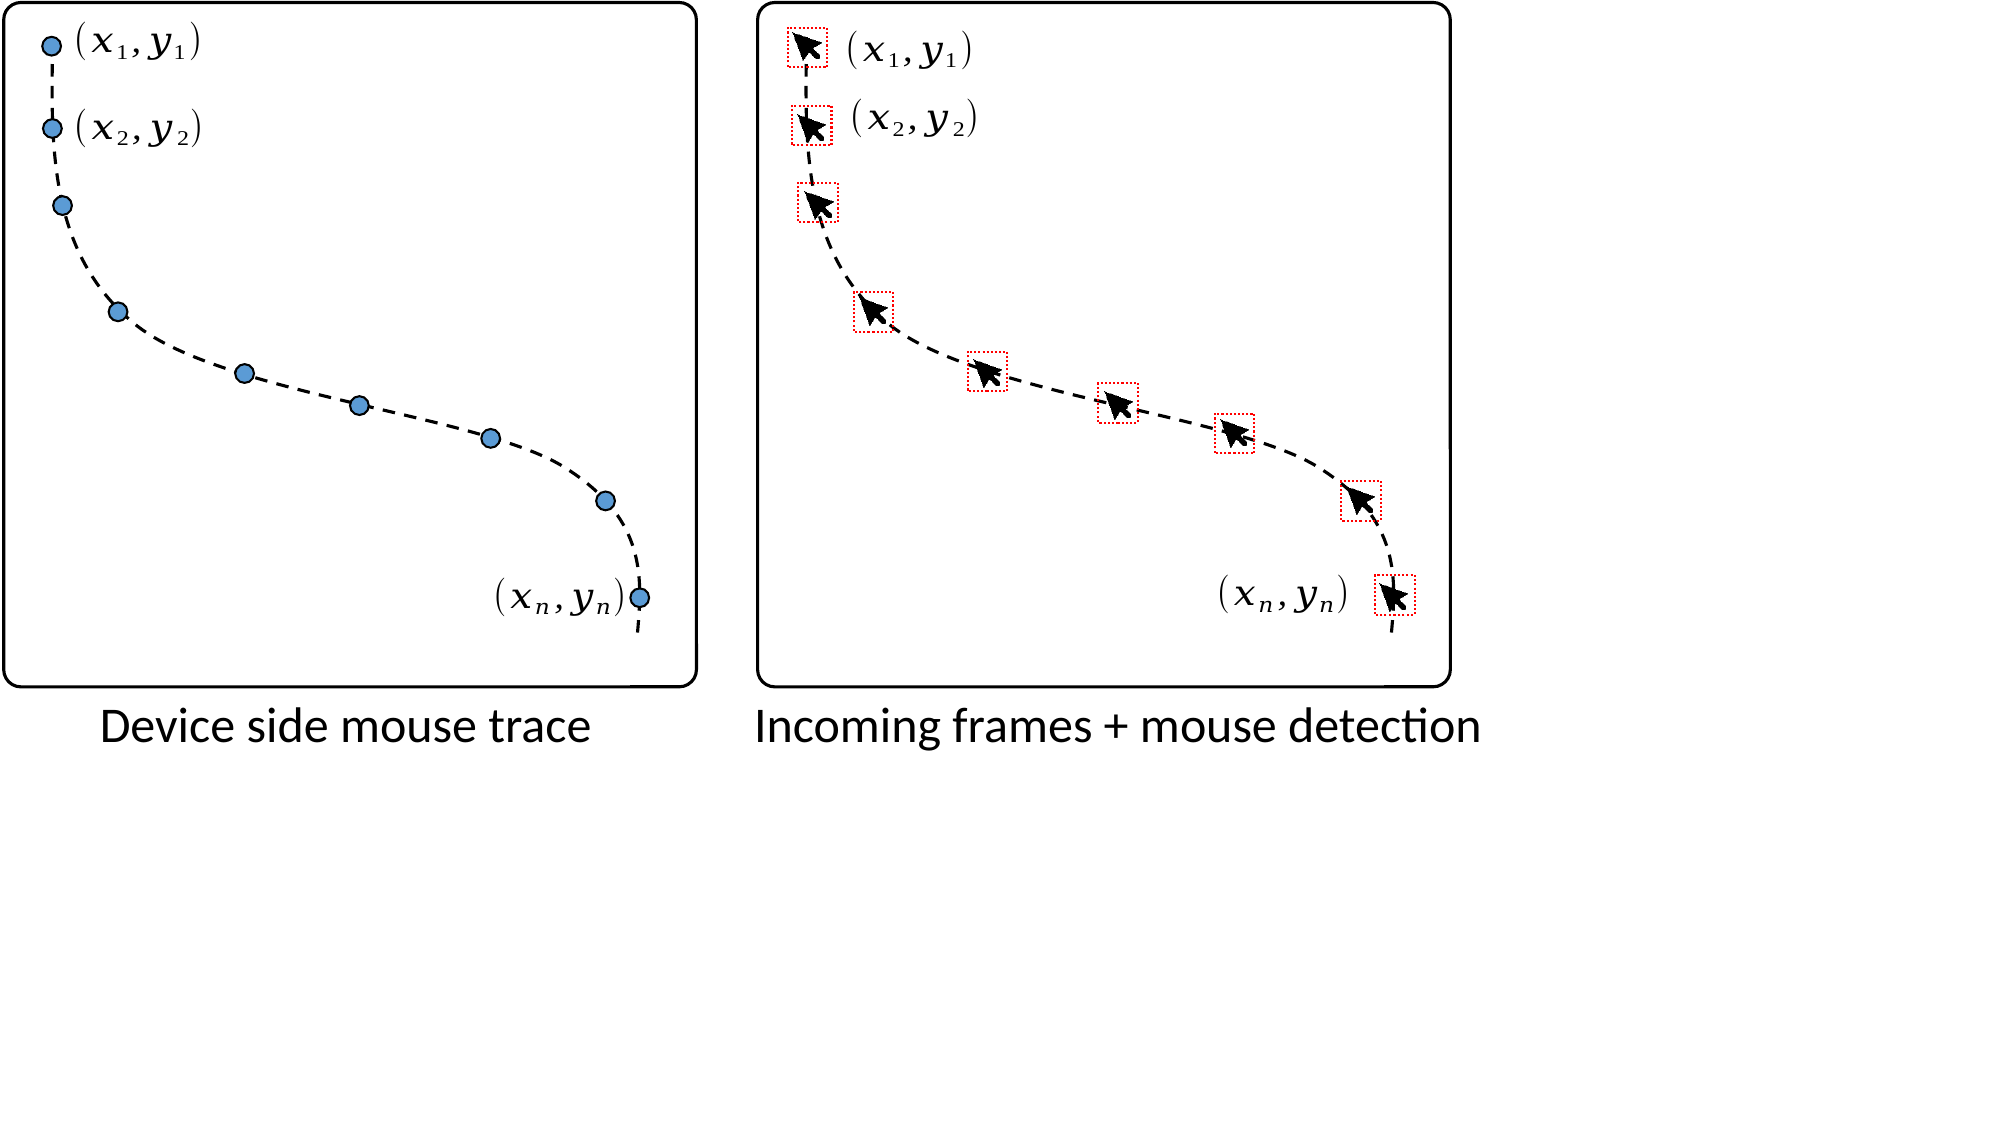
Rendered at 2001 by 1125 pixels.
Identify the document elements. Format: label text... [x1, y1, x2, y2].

text_box [2, 1, 698, 688]
picture [1220, 419, 1249, 448]
text_box [1340, 480, 1382, 522]
text_box [853, 291, 894, 333]
text_box [595, 490, 617, 512]
text_box [41, 35, 63, 57]
text_box [107, 301, 129, 323]
text_box Device side mouse trace [84, 684, 607, 760]
text_box [791, 105, 833, 146]
text_box [480, 427, 502, 449]
text_box Incoming frames + mouse detection [739, 684, 1497, 760]
text_box [234, 363, 256, 384]
text_box [1097, 382, 1139, 424]
picture [804, 191, 834, 220]
picture [973, 359, 1002, 388]
picture [792, 32, 822, 61]
picture [1379, 583, 1408, 612]
text_box [41, 118, 63, 139]
text_box [967, 351, 1008, 392]
text_box [1374, 574, 1416, 616]
picture [797, 114, 826, 143]
picture [1104, 391, 1133, 420]
text_box [787, 27, 828, 68]
text_box [629, 587, 651, 609]
text_box [52, 195, 73, 217]
text_box [1214, 413, 1255, 454]
text_box [805, 63, 1394, 638]
text_box [756, 1, 1452, 684]
picture [859, 297, 888, 327]
text_box [51, 51, 641, 638]
text_box [348, 395, 370, 417]
text_box [797, 182, 839, 223]
picture [1346, 486, 1375, 516]
